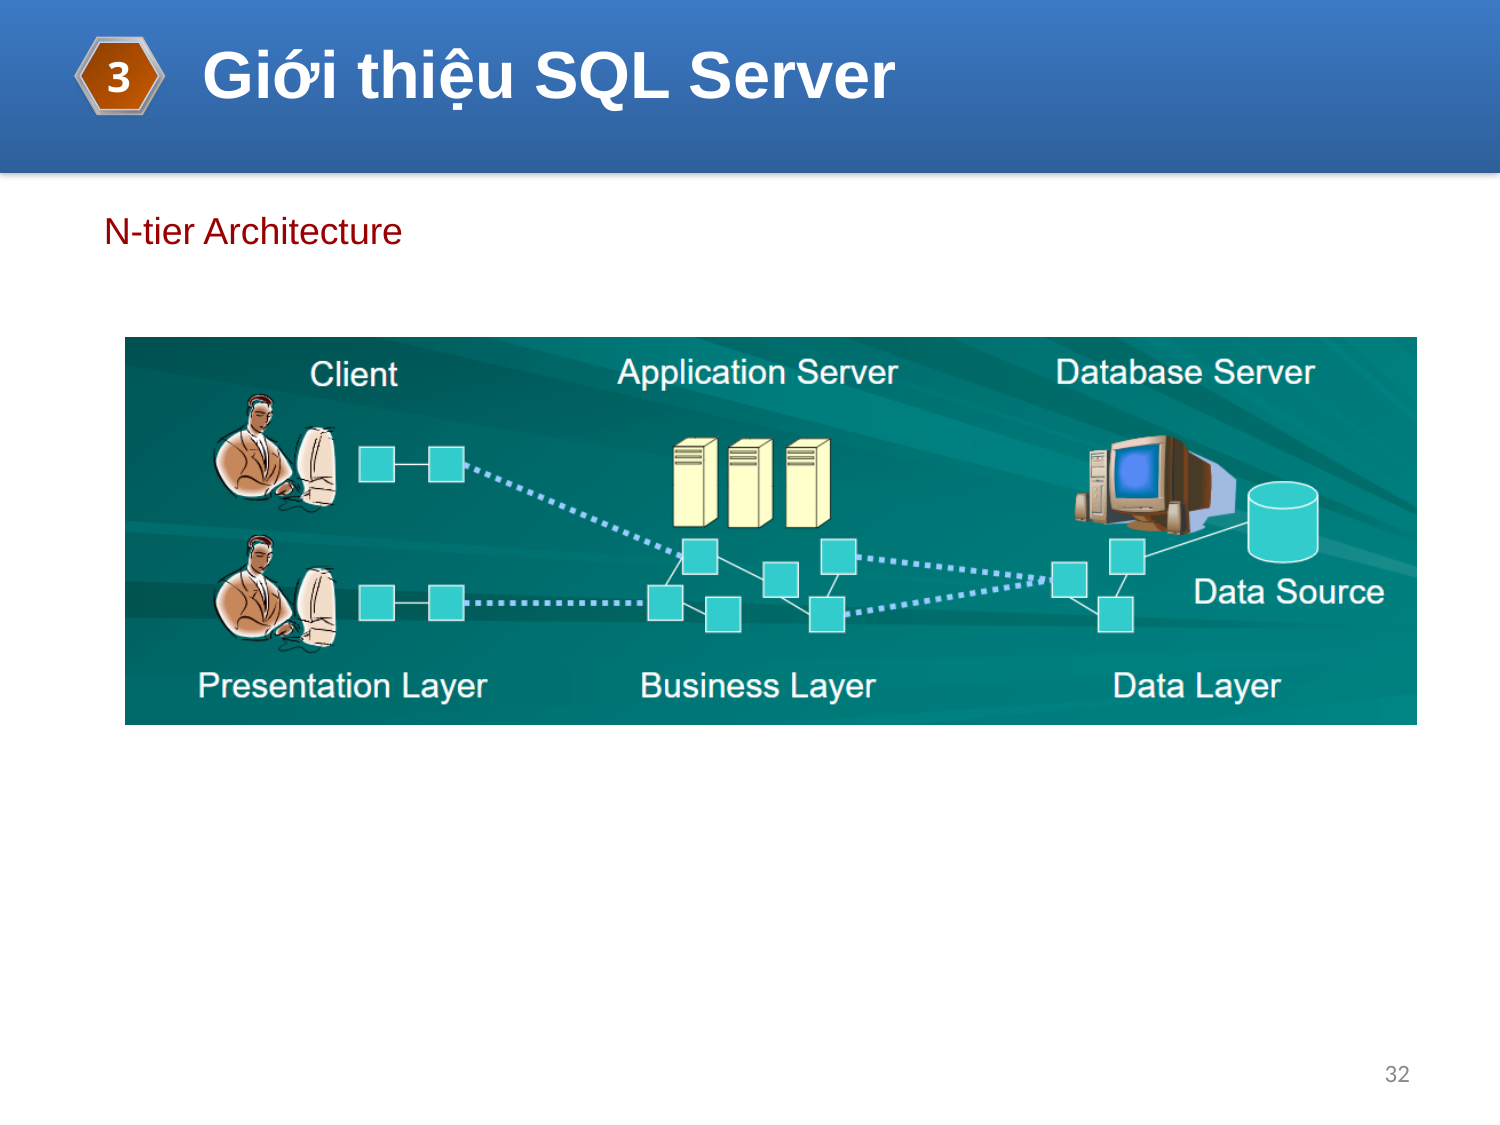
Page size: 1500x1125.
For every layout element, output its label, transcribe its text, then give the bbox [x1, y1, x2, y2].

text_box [74, 37, 166, 116]
title N-tier Architecture [62, 549, 1413, 738]
picture [125, 337, 1417, 726]
text_box Giới thiệu SQL Server [187, 24, 1325, 120]
text_box N-tier Architecture [88, 199, 419, 260]
slide_number 32 [1074, 1042, 1425, 1103]
text_box [0, 0, 1500, 173]
